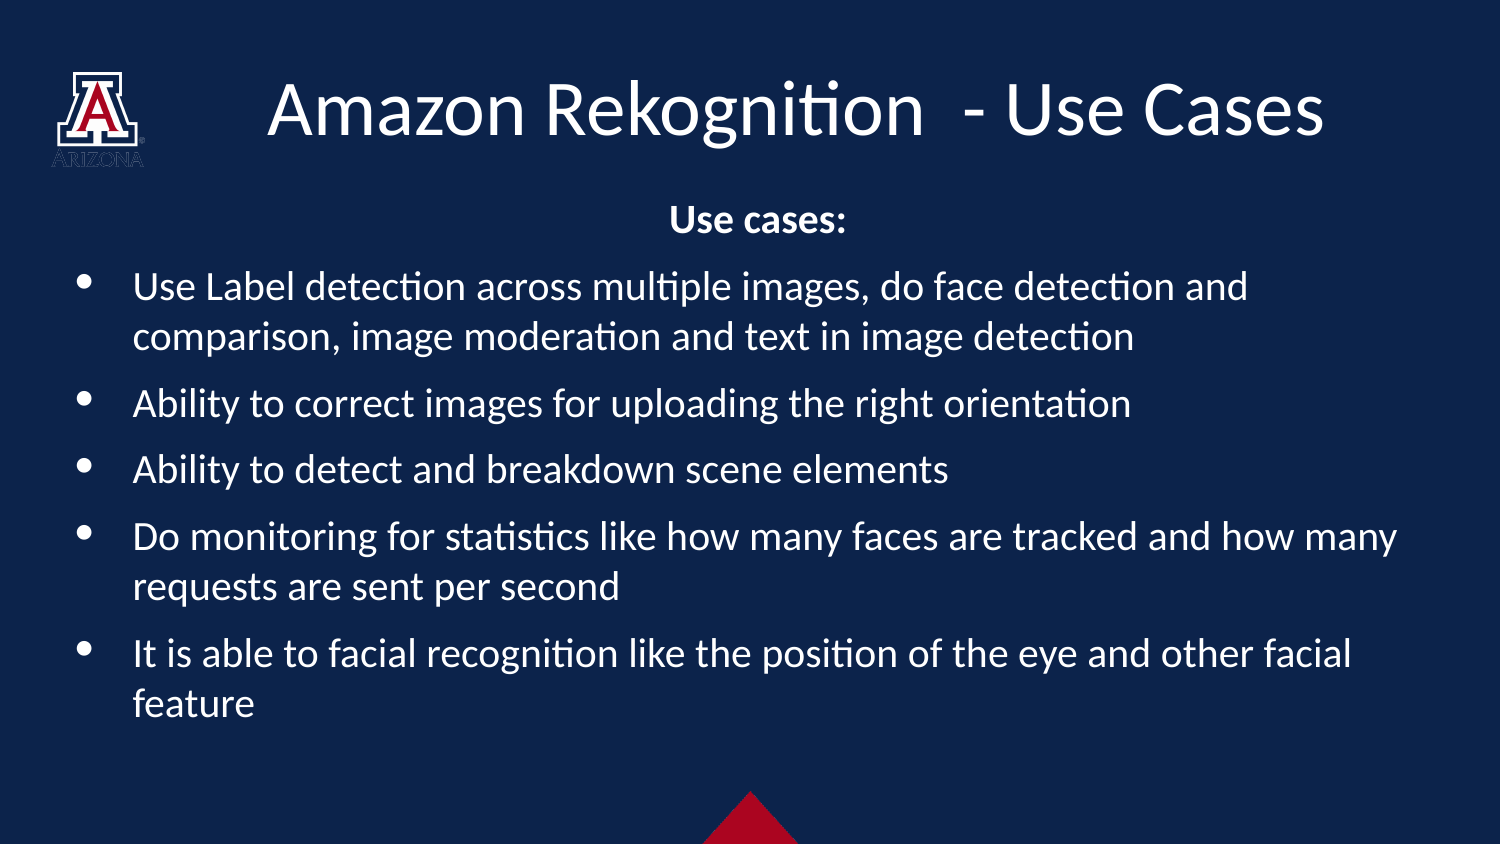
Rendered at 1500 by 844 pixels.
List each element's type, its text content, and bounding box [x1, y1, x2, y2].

list Use cases: Use Label detection across multiple images, do face detection and comparison, image moderation and text in image detection Ability to correct images for uploading the right orientation Ability to detect and breakdown scene elements Do monitoring for statistics like how many faces are tracked and how many requests are sent per second It is able to facial recognition like the position of the eye and other facial feature [51, 185, 1449, 747]
title Amazon Rekognition - Use Cases [144, 56, 1449, 151]
picture [51, 72, 145, 167]
picture [702, 791, 798, 844]
